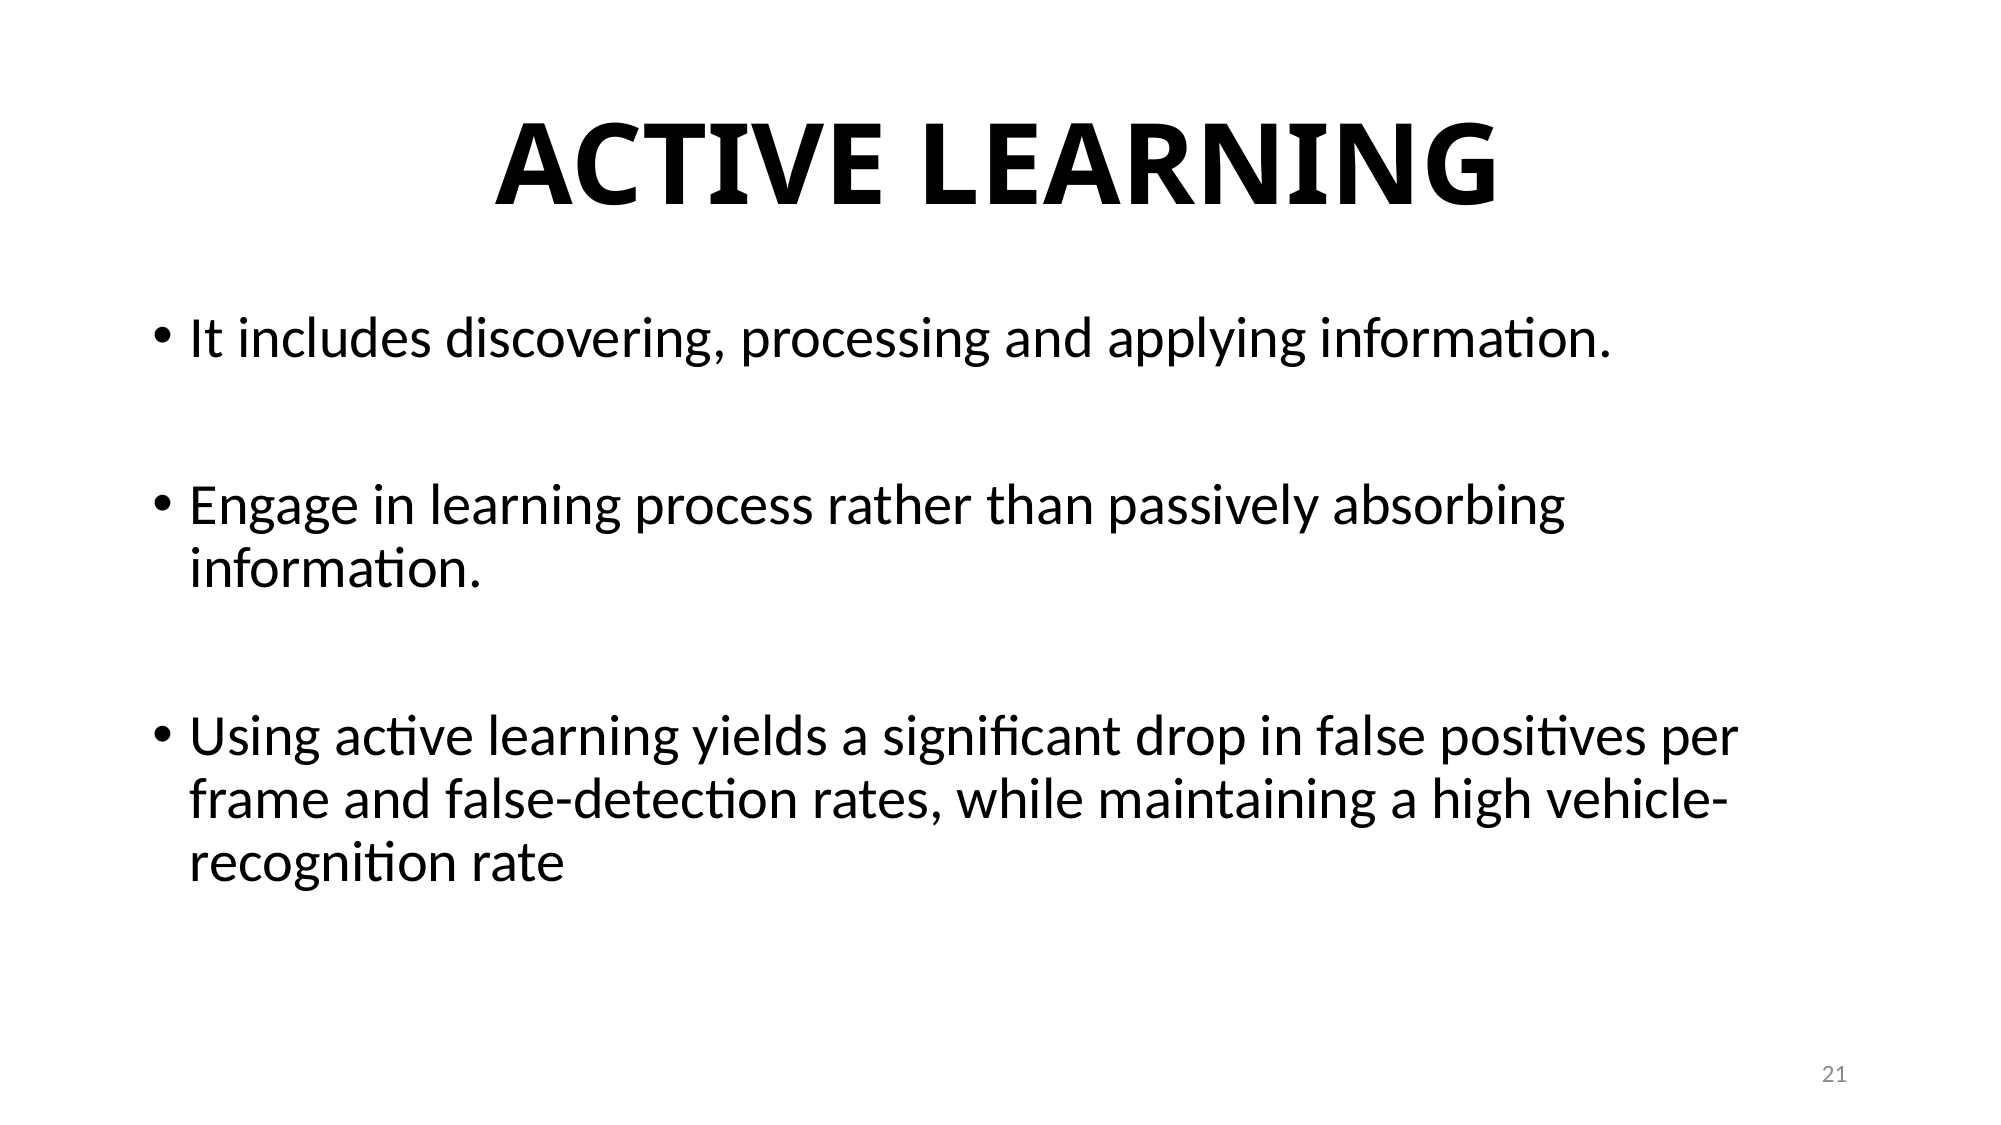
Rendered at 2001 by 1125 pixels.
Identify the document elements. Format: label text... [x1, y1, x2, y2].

list It includes discovering, processing and applying information. Engage in learning process rather than passively absorbing information. Using active learning yields a signiﬁcant drop in false positives per frame and false-detection rates, while maintaining a high vehicle-recognition rate [137, 299, 1863, 1014]
slide_number 21 [1412, 1042, 1863, 1103]
title ACTIVE LEARNING [137, 59, 1863, 278]
